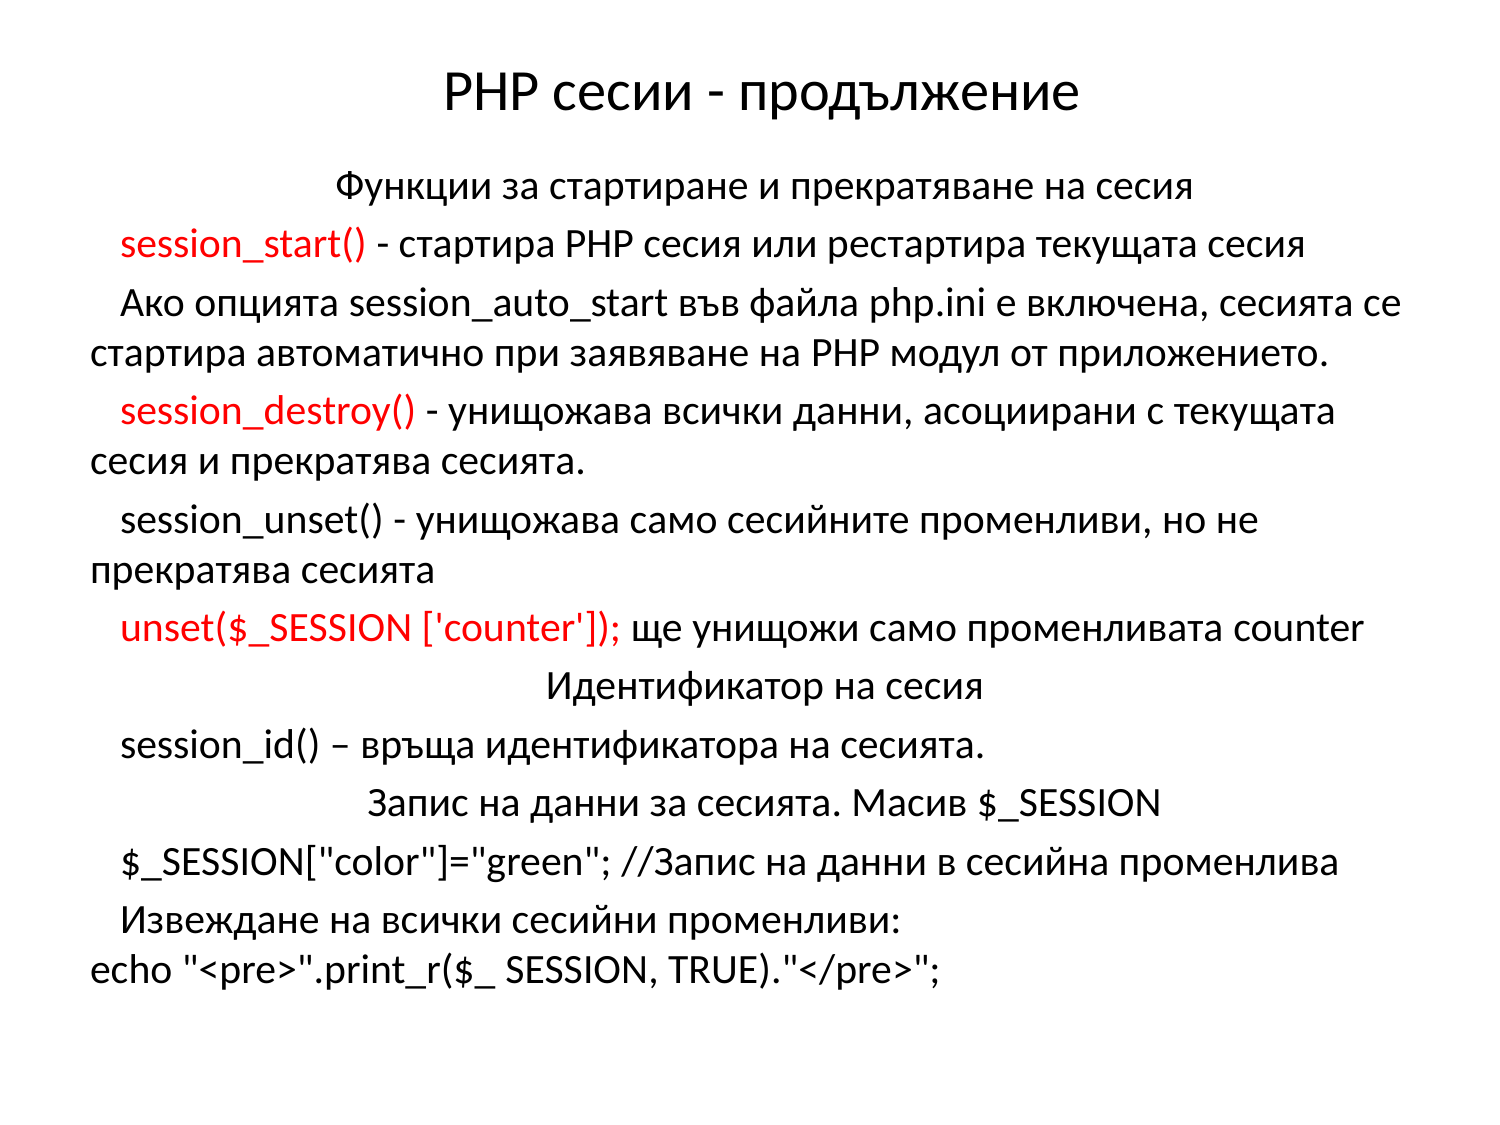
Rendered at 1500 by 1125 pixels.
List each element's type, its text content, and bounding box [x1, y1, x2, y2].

list Функции за стартиране и прекратяване на сесия session_start() - стартира PHP сесия или рестартира текущата сесия Ако опцията session_auto_start във файла php.ini е включена, сесията се стартира автоматично при заявяване на PHP модул от приложението. session_destroy() - унищожава всички данни, асоциирани с текущата сесия и прекратява сесията. session_unset() - унищожава само сесийните променливи, но не прекратява сесията unset($_SESSION ['counter']); ще унищожи само променливата counter Идентификатор на сесия session_id() – връща идентификатора на сесията. Запис на данни за сесията. Масив $_SESSION $_SESSION["color"]="green"; //Запис на данни в сесийна променлива Извеждане на всички сесийни променливи: echo "<pre>".print_r($_ SESSION, TRUE)."</pre>"; [75, 149, 1425, 1088]
title PHP сесии - продължение [87, 24, 1438, 150]
